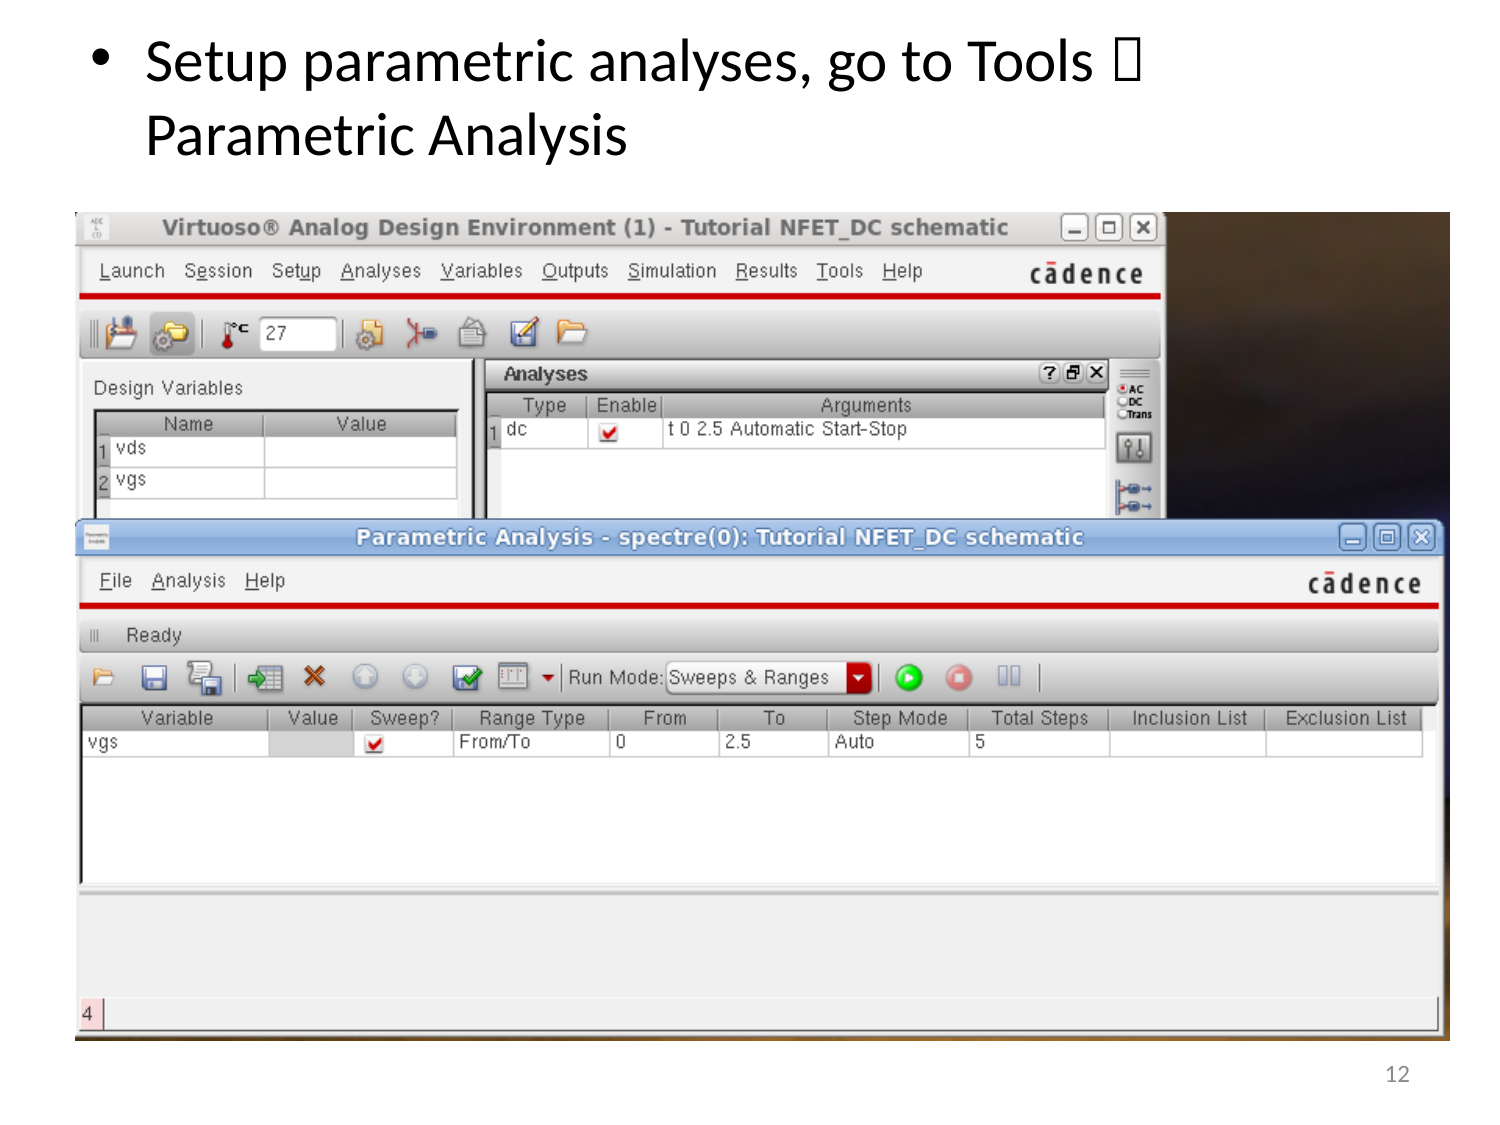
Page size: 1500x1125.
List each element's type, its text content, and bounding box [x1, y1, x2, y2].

picture [74, 212, 1451, 1041]
slide_number 12 [1074, 1050, 1425, 1103]
list Setup parametric analyses, go to Tools  Parametric Analysis [75, 12, 1425, 175]
